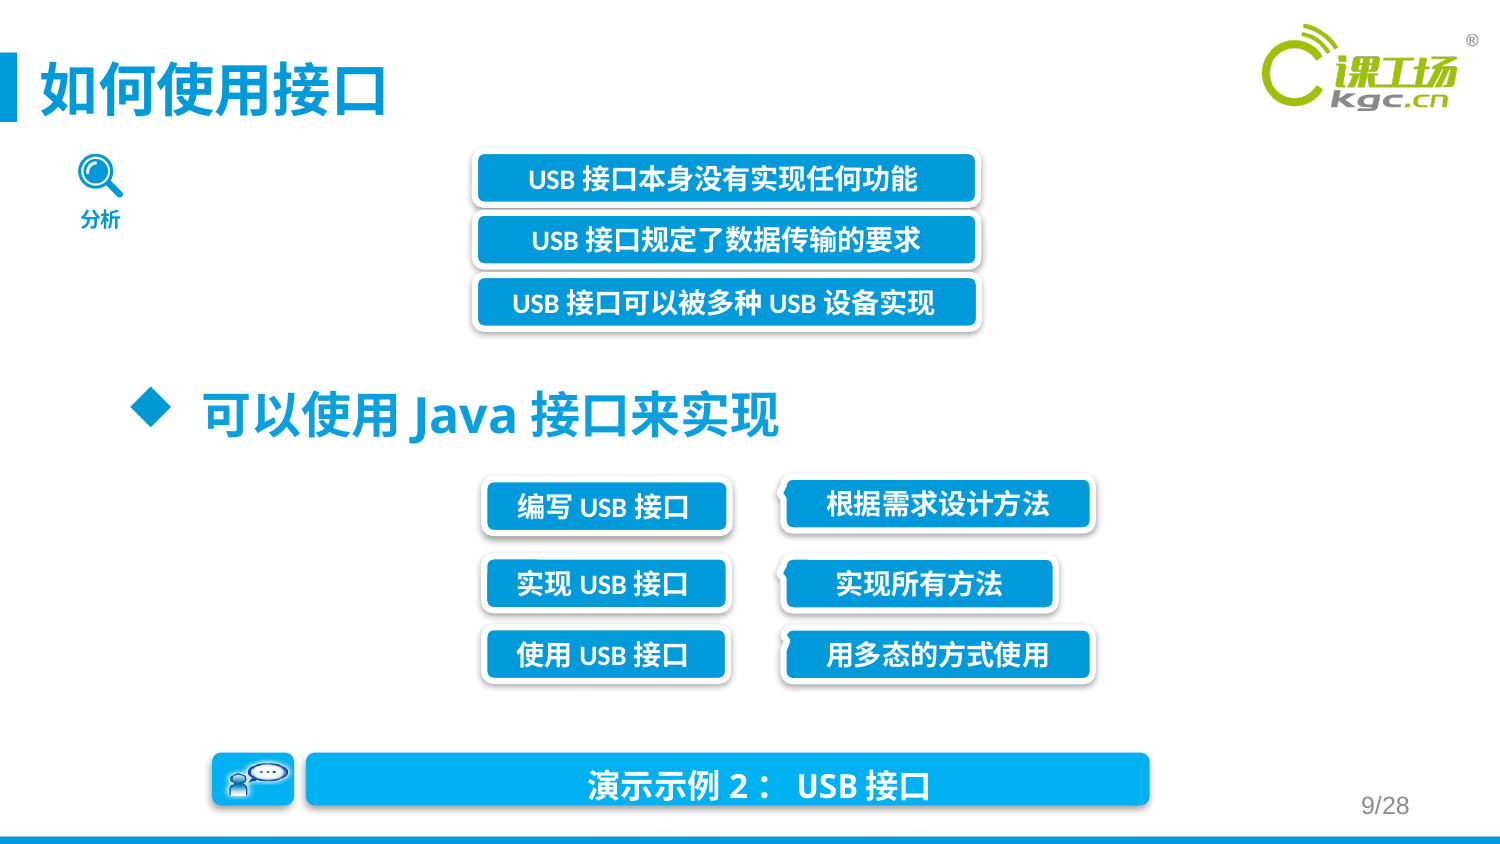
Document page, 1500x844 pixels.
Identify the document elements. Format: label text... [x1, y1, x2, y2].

text_box 实现USB接口 [480, 553, 732, 614]
text_box 使用USB接口 [481, 624, 732, 685]
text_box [211, 752, 1150, 814]
text_box 根据需求设计方法 [776, 473, 1096, 534]
text_box 实现所有方法 [776, 553, 1059, 614]
text_box 编写USB接口 [481, 476, 733, 537]
list 可以使用Java接口来实现 [110, 166, 1385, 724]
text_box USB接口本身没有实现任何功能 [471, 147, 982, 208]
picture [0, 0, 1500, 836]
title 如何使用接口 [39, 33, 1383, 151]
slide_number 9/28 [1074, 782, 1425, 828]
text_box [64, 152, 137, 240]
text_box USB接口可以被多种USB设备实现 [471, 271, 983, 332]
text_box USB接口规定了数据传输的要求 [471, 209, 982, 270]
text_box 用多态的方式使用 [780, 624, 1096, 685]
